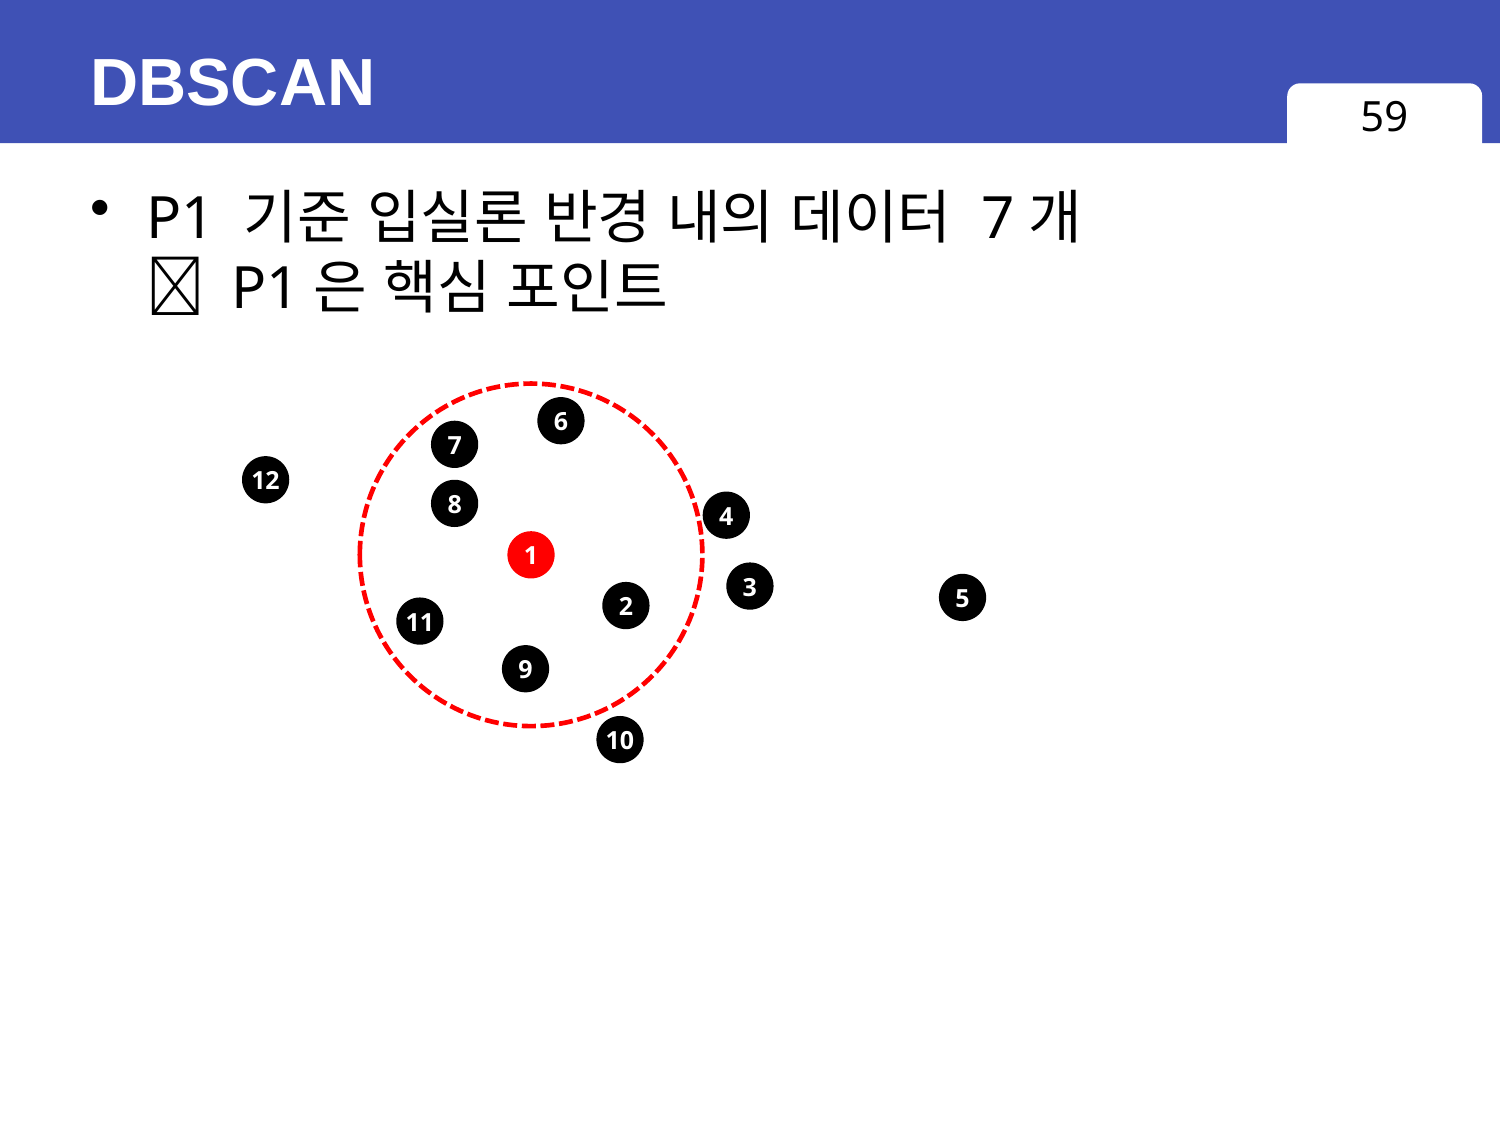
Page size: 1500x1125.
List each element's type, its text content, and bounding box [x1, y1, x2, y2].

text_box 5 [936, 571, 989, 624]
title DBSCAN [74, 16, 1426, 141]
text_box 12 [239, 454, 292, 506]
text_box [357, 381, 705, 729]
slide_number 59 [1286, 81, 1483, 161]
text_box 4 [700, 489, 753, 541]
list P1 기준 입실론 반경 내의 데이터 7개  P1은 핵심 포인트 [74, 172, 1483, 1095]
text_box 10 [594, 713, 646, 766]
text_box 3 [724, 560, 776, 612]
